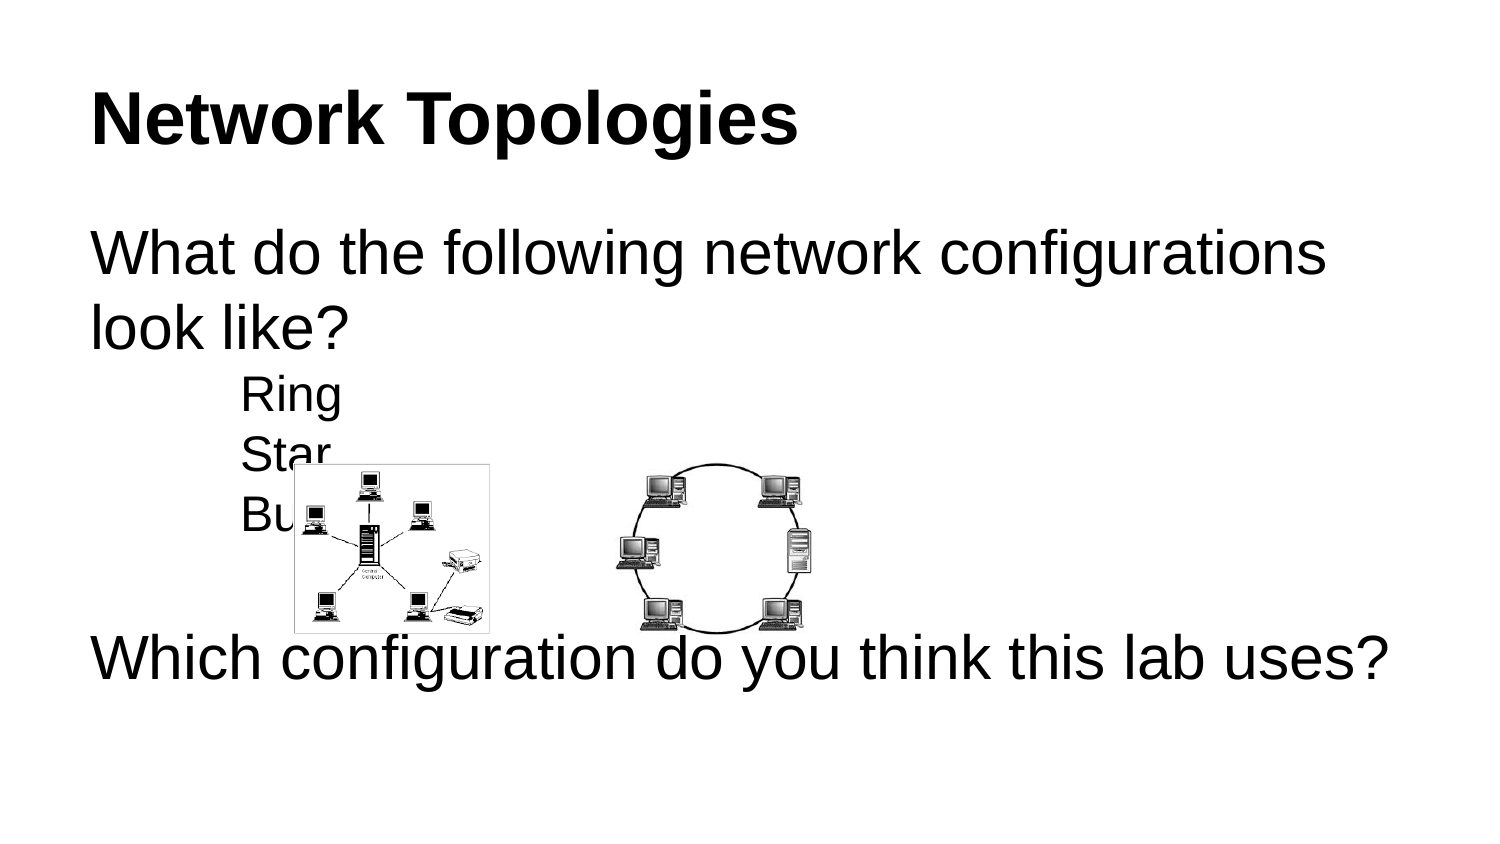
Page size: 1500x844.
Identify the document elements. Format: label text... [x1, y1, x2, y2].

picture [615, 462, 813, 635]
picture [292, 463, 490, 634]
list What do the following network configurations look like? Ring Star Bus Which configuration do you think this lab uses? [75, 196, 1425, 808]
title Network Topologies [75, 33, 1425, 175]
